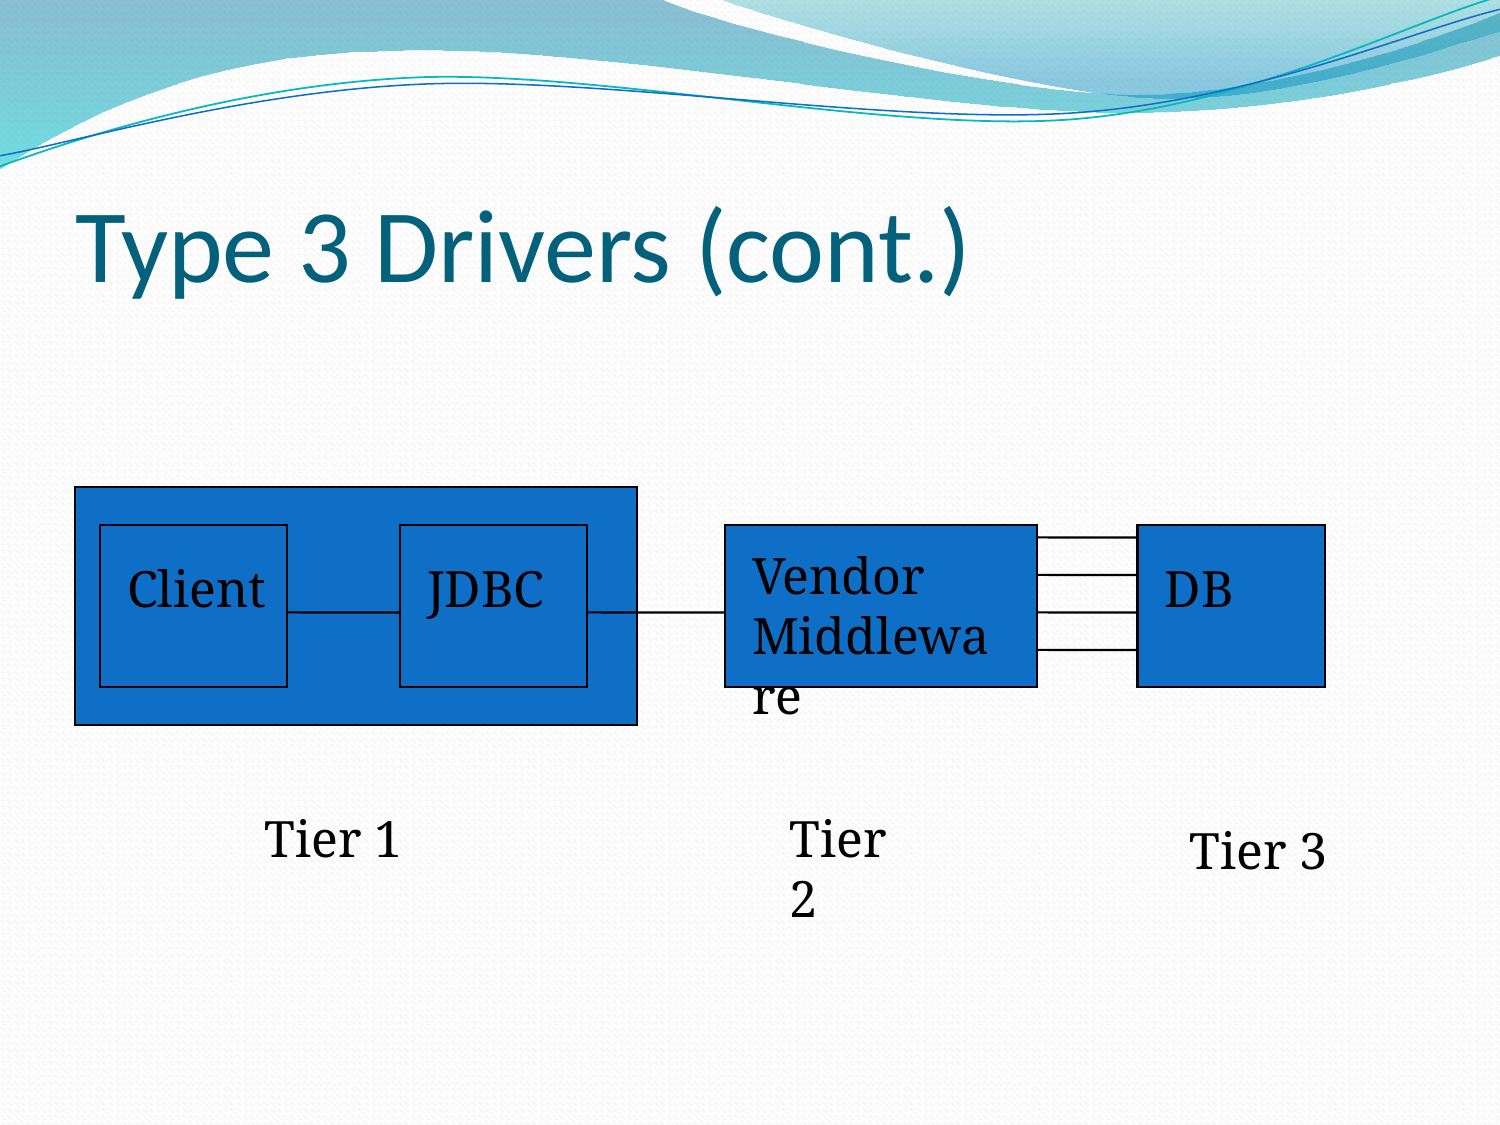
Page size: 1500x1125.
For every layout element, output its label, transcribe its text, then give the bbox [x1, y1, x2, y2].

text_box [75, 487, 638, 725]
text_box [99, 524, 288, 688]
text_box Client [112, 549, 313, 625]
text_box Tier 3 [1175, 812, 1350, 888]
text_box [1137, 524, 1325, 688]
text_box JDBC [412, 549, 613, 625]
text_box Vendor Middleware [737, 537, 1025, 733]
text_box Tier 2 [774, 799, 938, 935]
text_box DB [1149, 549, 1350, 625]
title Type 3 Drivers (cont.) [75, 115, 1438, 303]
text_box Tier 1 [249, 799, 425, 875]
text_box [724, 524, 1038, 688]
text_box [399, 524, 588, 688]
